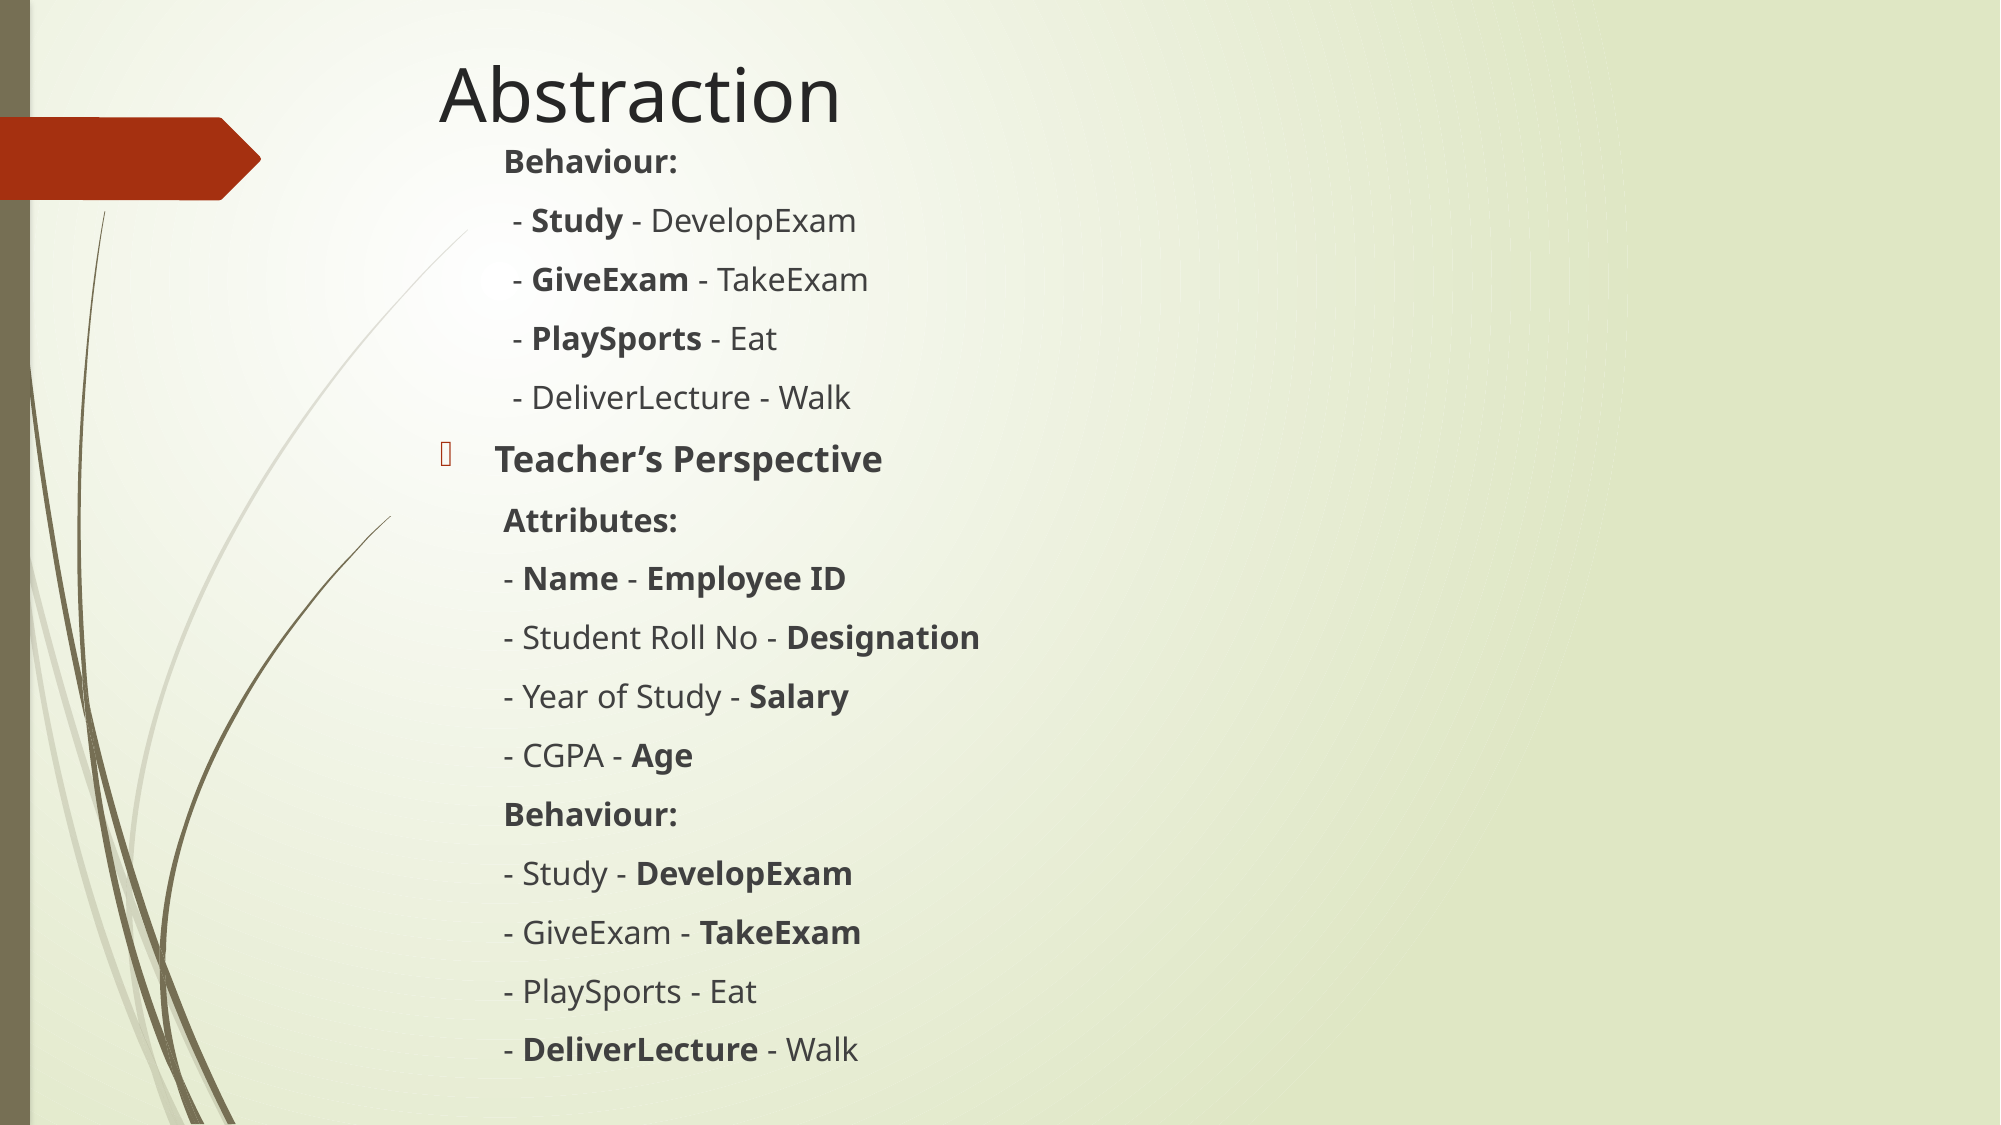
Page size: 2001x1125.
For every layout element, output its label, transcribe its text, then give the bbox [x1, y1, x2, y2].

title Abstraction [424, 39, 1887, 134]
list Behaviour: - Study - DevelopExam - GiveExam - TakeExam - PlaySports - Eat - DeliverLecture - Walk Teacher’s Perspective Attributes: - Name - Employee ID - Student Roll No - Designation - Year of Study - Salary - CGPA - Age Behaviour: - Study - DevelopExam - GiveExam - TakeExam - PlaySports - Eat - DeliverLecture - Walk [424, 134, 1888, 1082]
